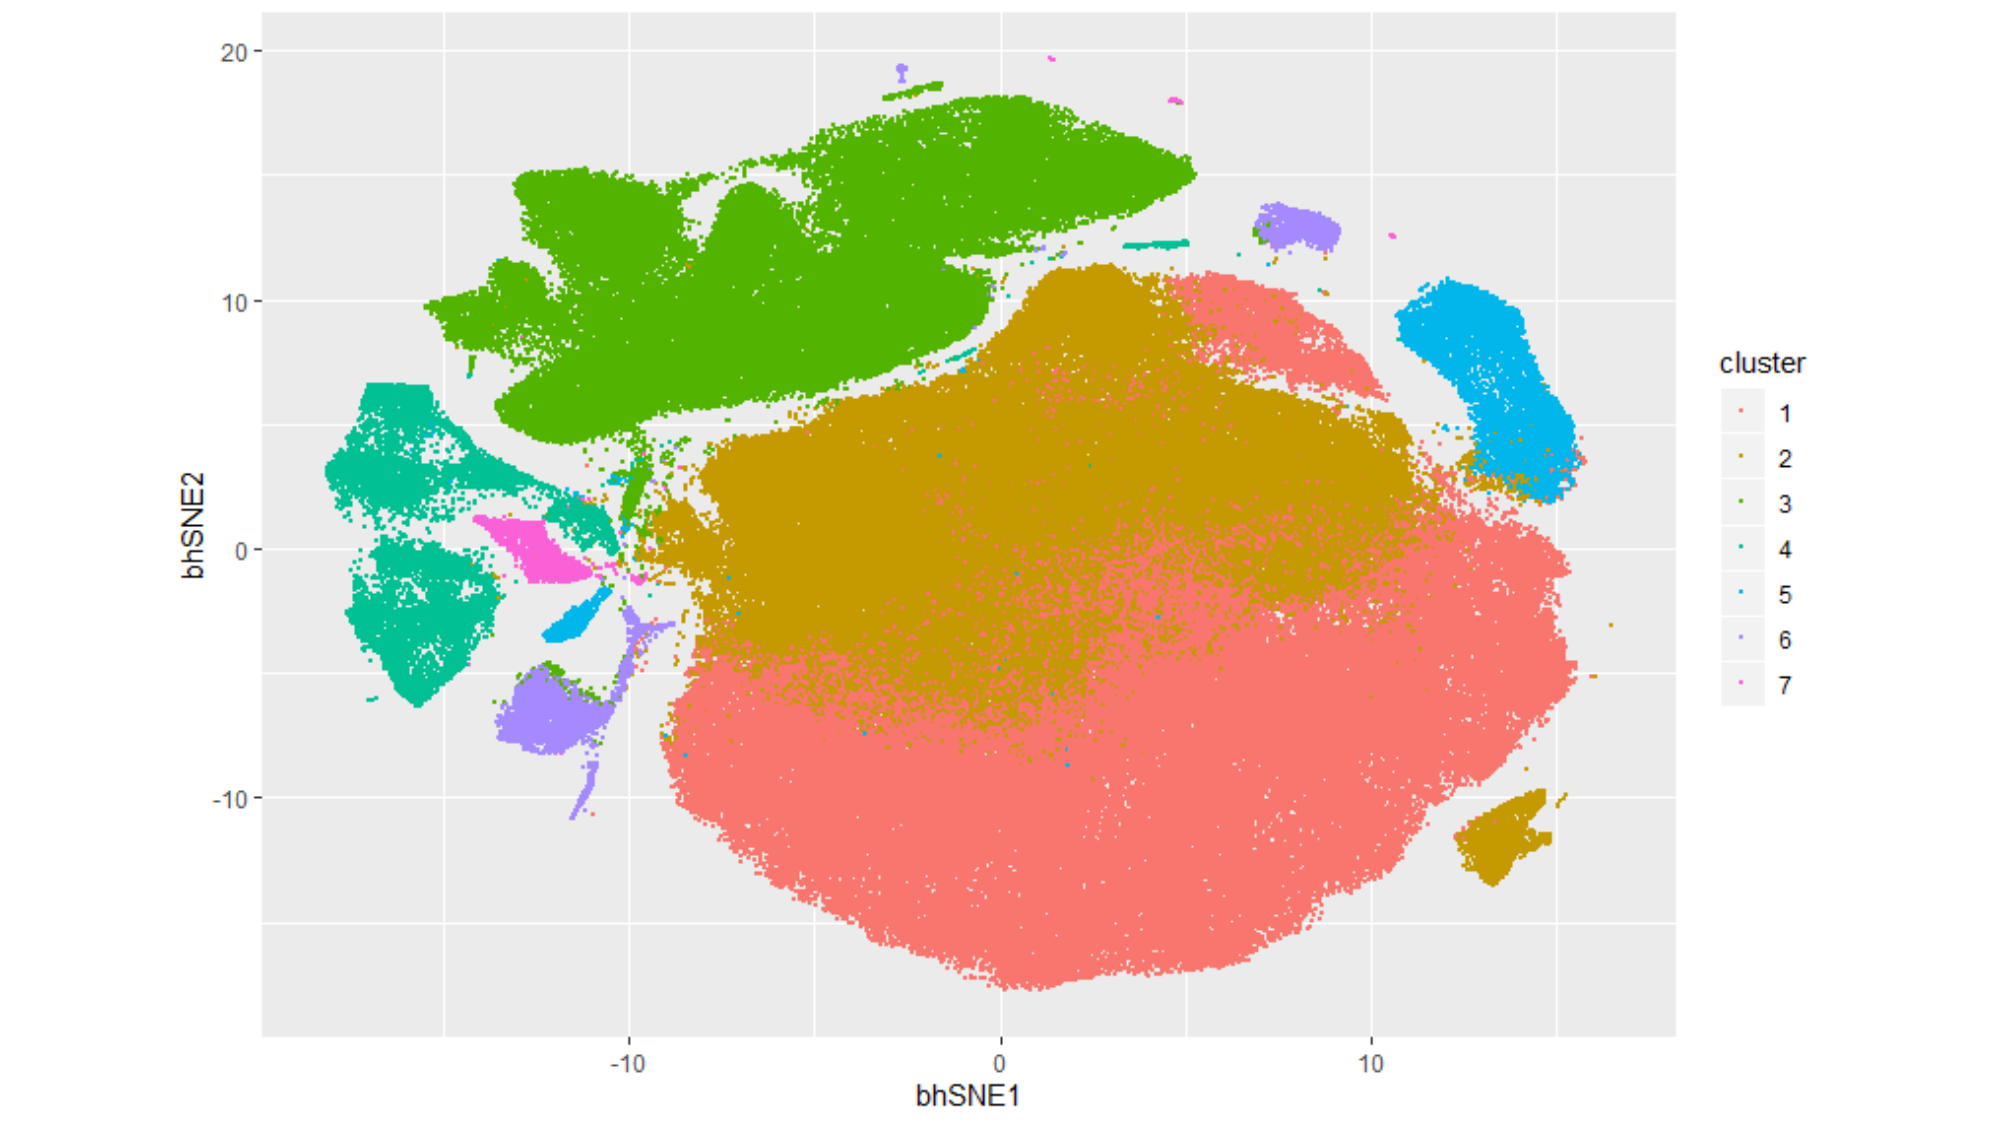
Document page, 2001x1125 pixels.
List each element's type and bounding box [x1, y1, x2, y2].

picture [164, 0, 1836, 1125]
